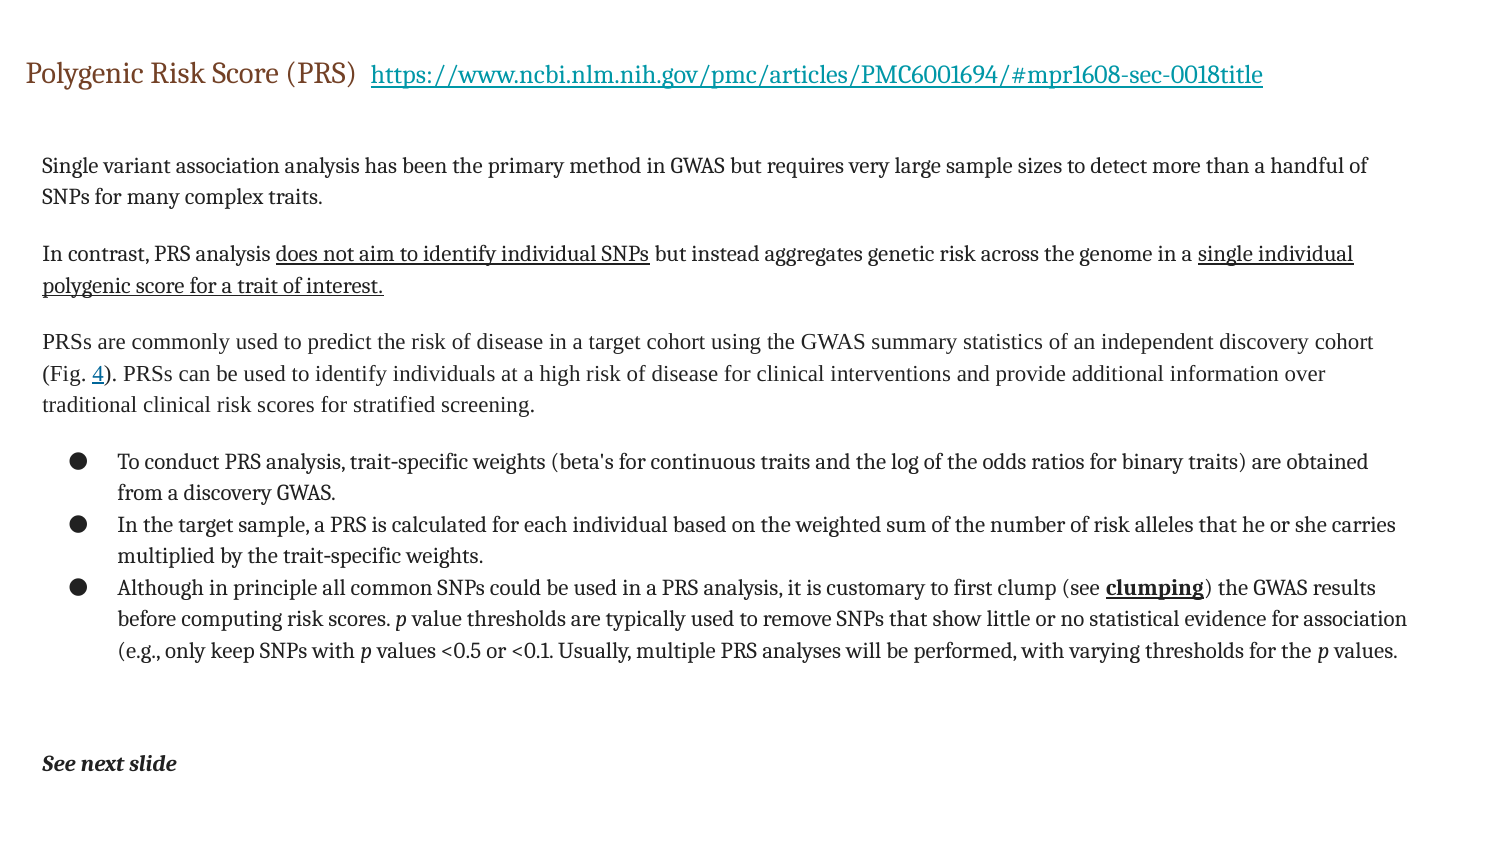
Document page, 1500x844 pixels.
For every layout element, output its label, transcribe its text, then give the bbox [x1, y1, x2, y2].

list Single variant association analysis has been the primary method in GWAS but requires very large sample sizes to detect more than a handful of SNPs for many complex traits. In contrast, PRS analysis does not aim to identify individual SNPs but instead aggregates genetic risk across the genome in a single individual polygenic score for a trait of interest. PRSs are commonly used to predict the risk of disease in a target cohort using the GWAS summary statistics of an independent discovery cohort (Fig. 4). PRSs can be used to identify individuals at a high risk of disease for clinical interventions and provide additional information over traditional clinical risk scores for stratified screening. To conduct PRS analysis, trait‐specific weights (beta's for continuous traits and the log of the odds ratios for binary traits) are obtained from a discovery GWAS. In the target sample, a PRS is calculated for each individual based on the weighted sum of the number of risk alleles that he or she carries multiplied by the trait‐specific weights. Although in principle all common SNPs could be used in a PRS analysis, it is customary to first clump (see clumping) the GWAS results before computing risk scores. p value thresholds are typically used to remove SNPs that show little or no statistical evidence for association (e.g., only keep SNPs with p values <0.5 or <0.1. Usually, multiple PRS analyses will be performed, with varying thresholds for the p values. See next slide [27, 131, 1426, 692]
title Polygenic Risk Score (PRS) https://www.ncbi.nlm.nih.gov/pmc/articles/PMC6001694/#mpr1608-sec-0018title [10, 11, 1409, 106]
